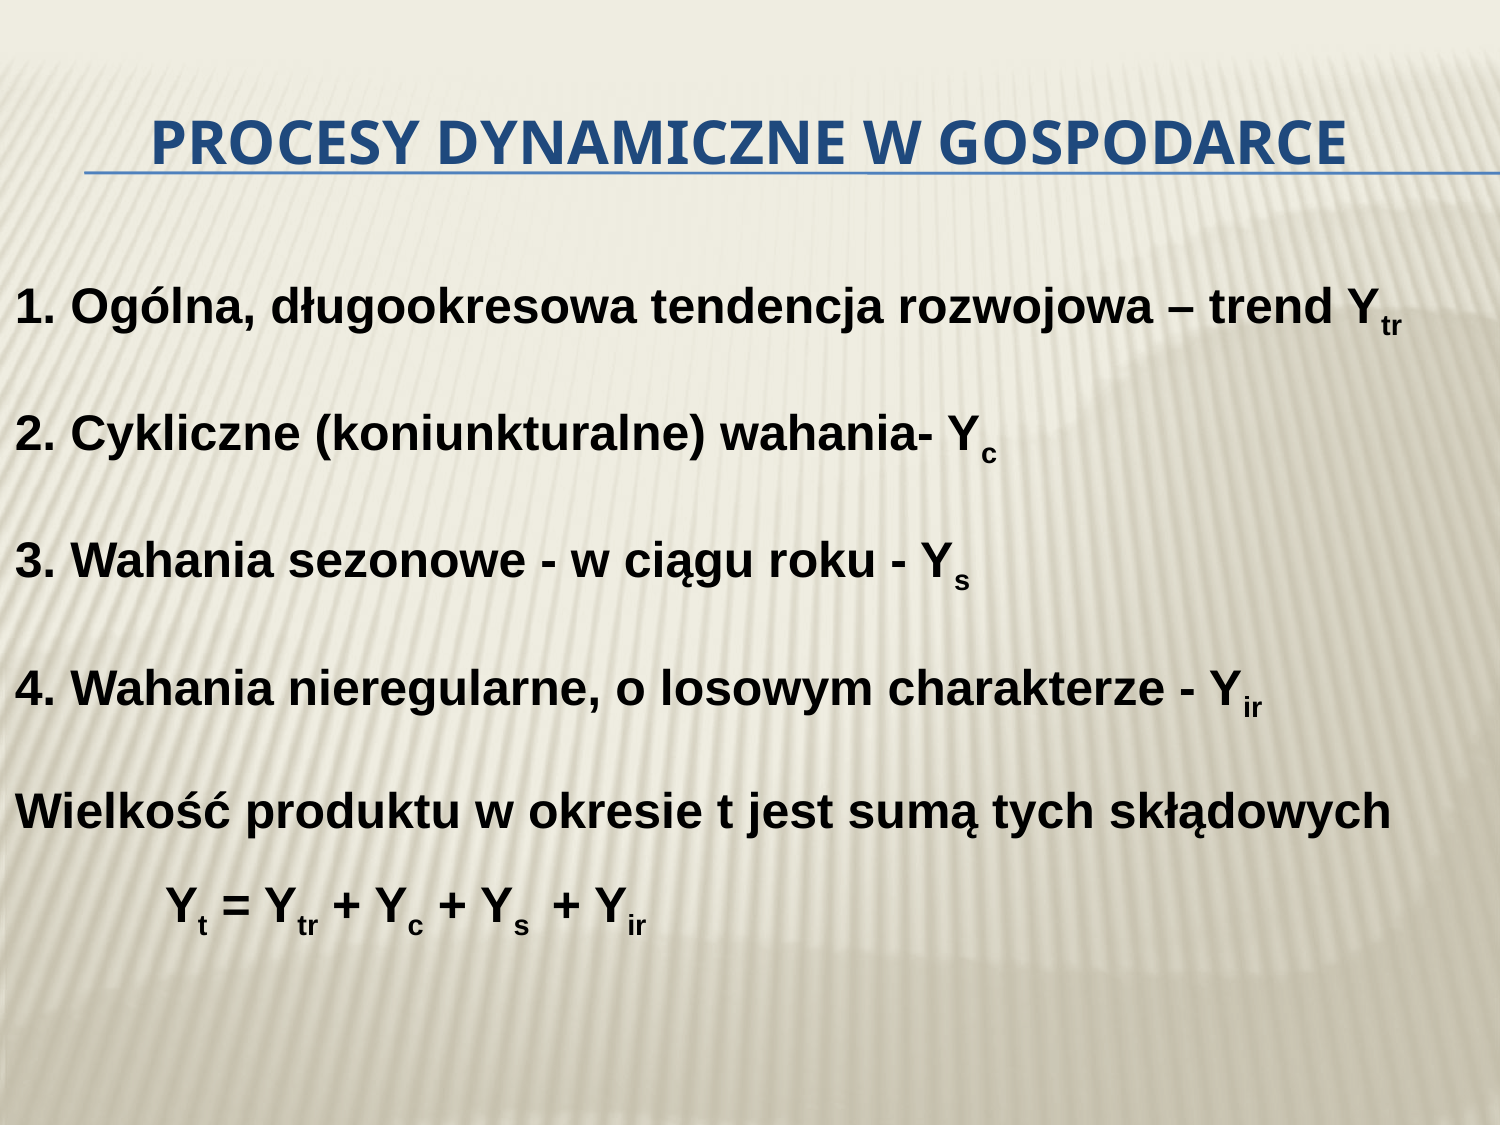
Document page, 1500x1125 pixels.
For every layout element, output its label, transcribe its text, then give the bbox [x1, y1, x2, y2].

title Procesy dynamiczne w gospodarce [112, 66, 1388, 217]
text_box 1. Ogólna, długookresowa tendencja rozwojowa – trend Ytr 2. Cykliczne (koniunkturalne) wahania- Yc 3. Wahania sezonowe - w ciągu roku - Ys 4. Wahania nieregularne, o losowym charakterze - Yir Wielkość produktu w okresie t jest sumą tych skłądowych Yt = Ytr + Yc + Ys + Yir [0, 231, 1500, 949]
